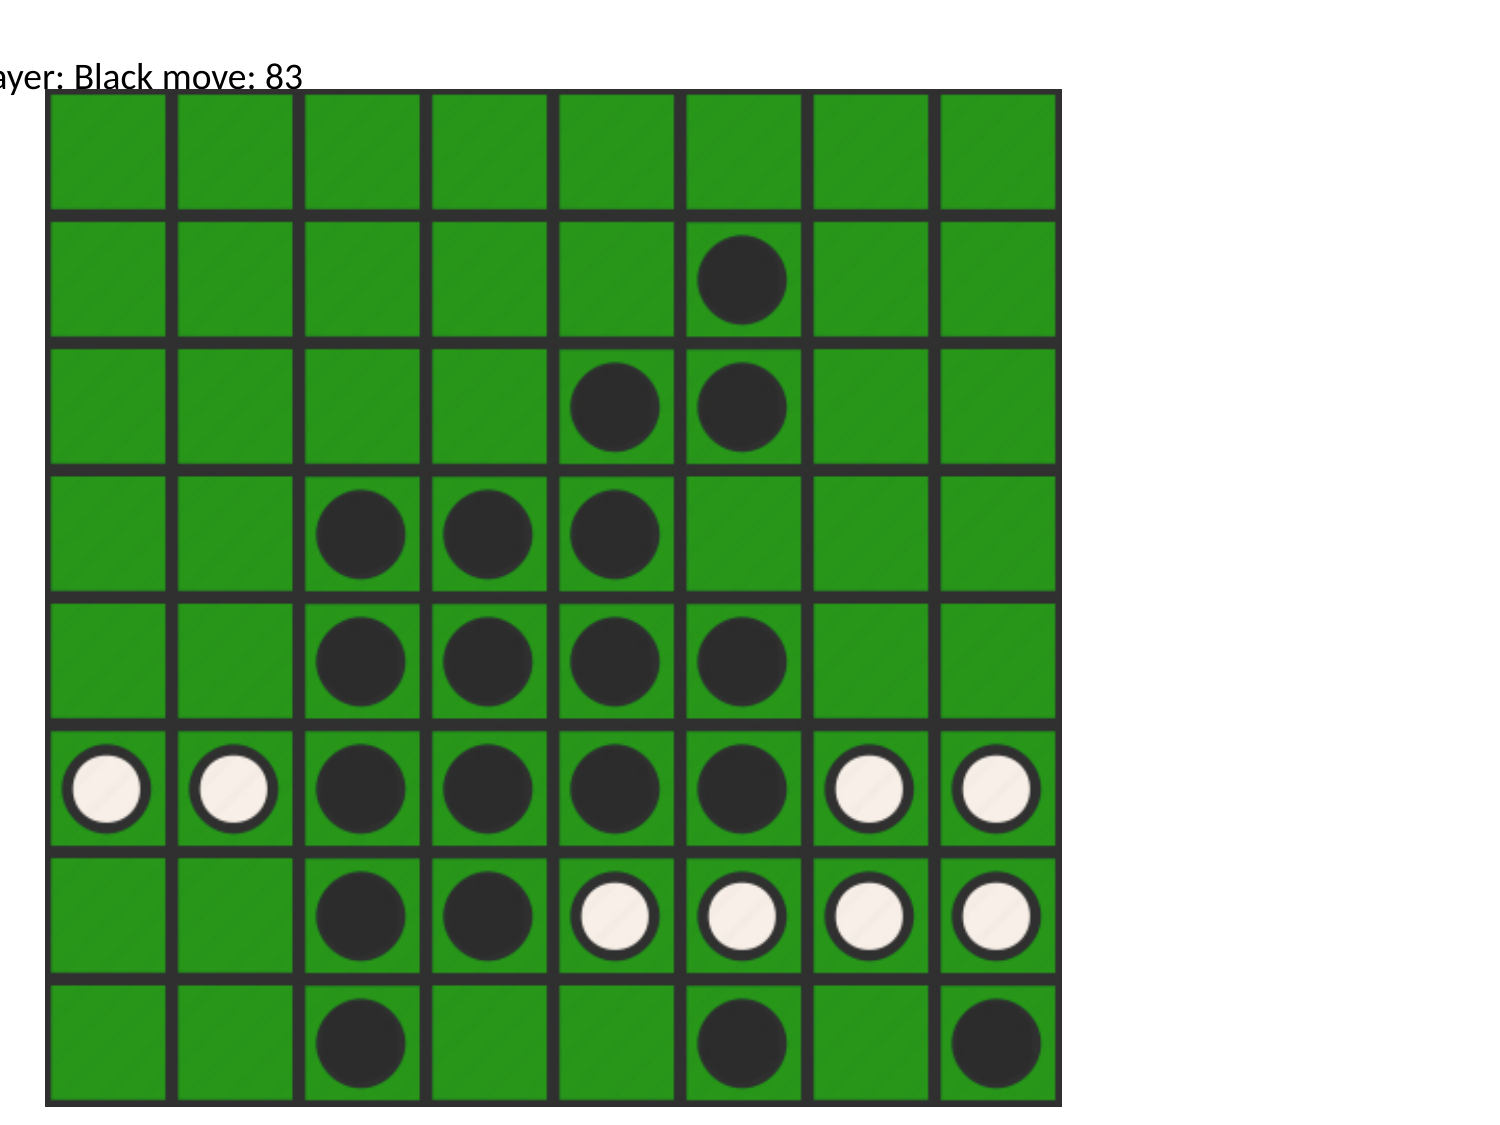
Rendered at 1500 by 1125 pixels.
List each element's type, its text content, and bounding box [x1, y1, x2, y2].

picture [44, 89, 1062, 1107]
text_box turn: 23 player: Black move: 83 [0, 44, 319, 105]
